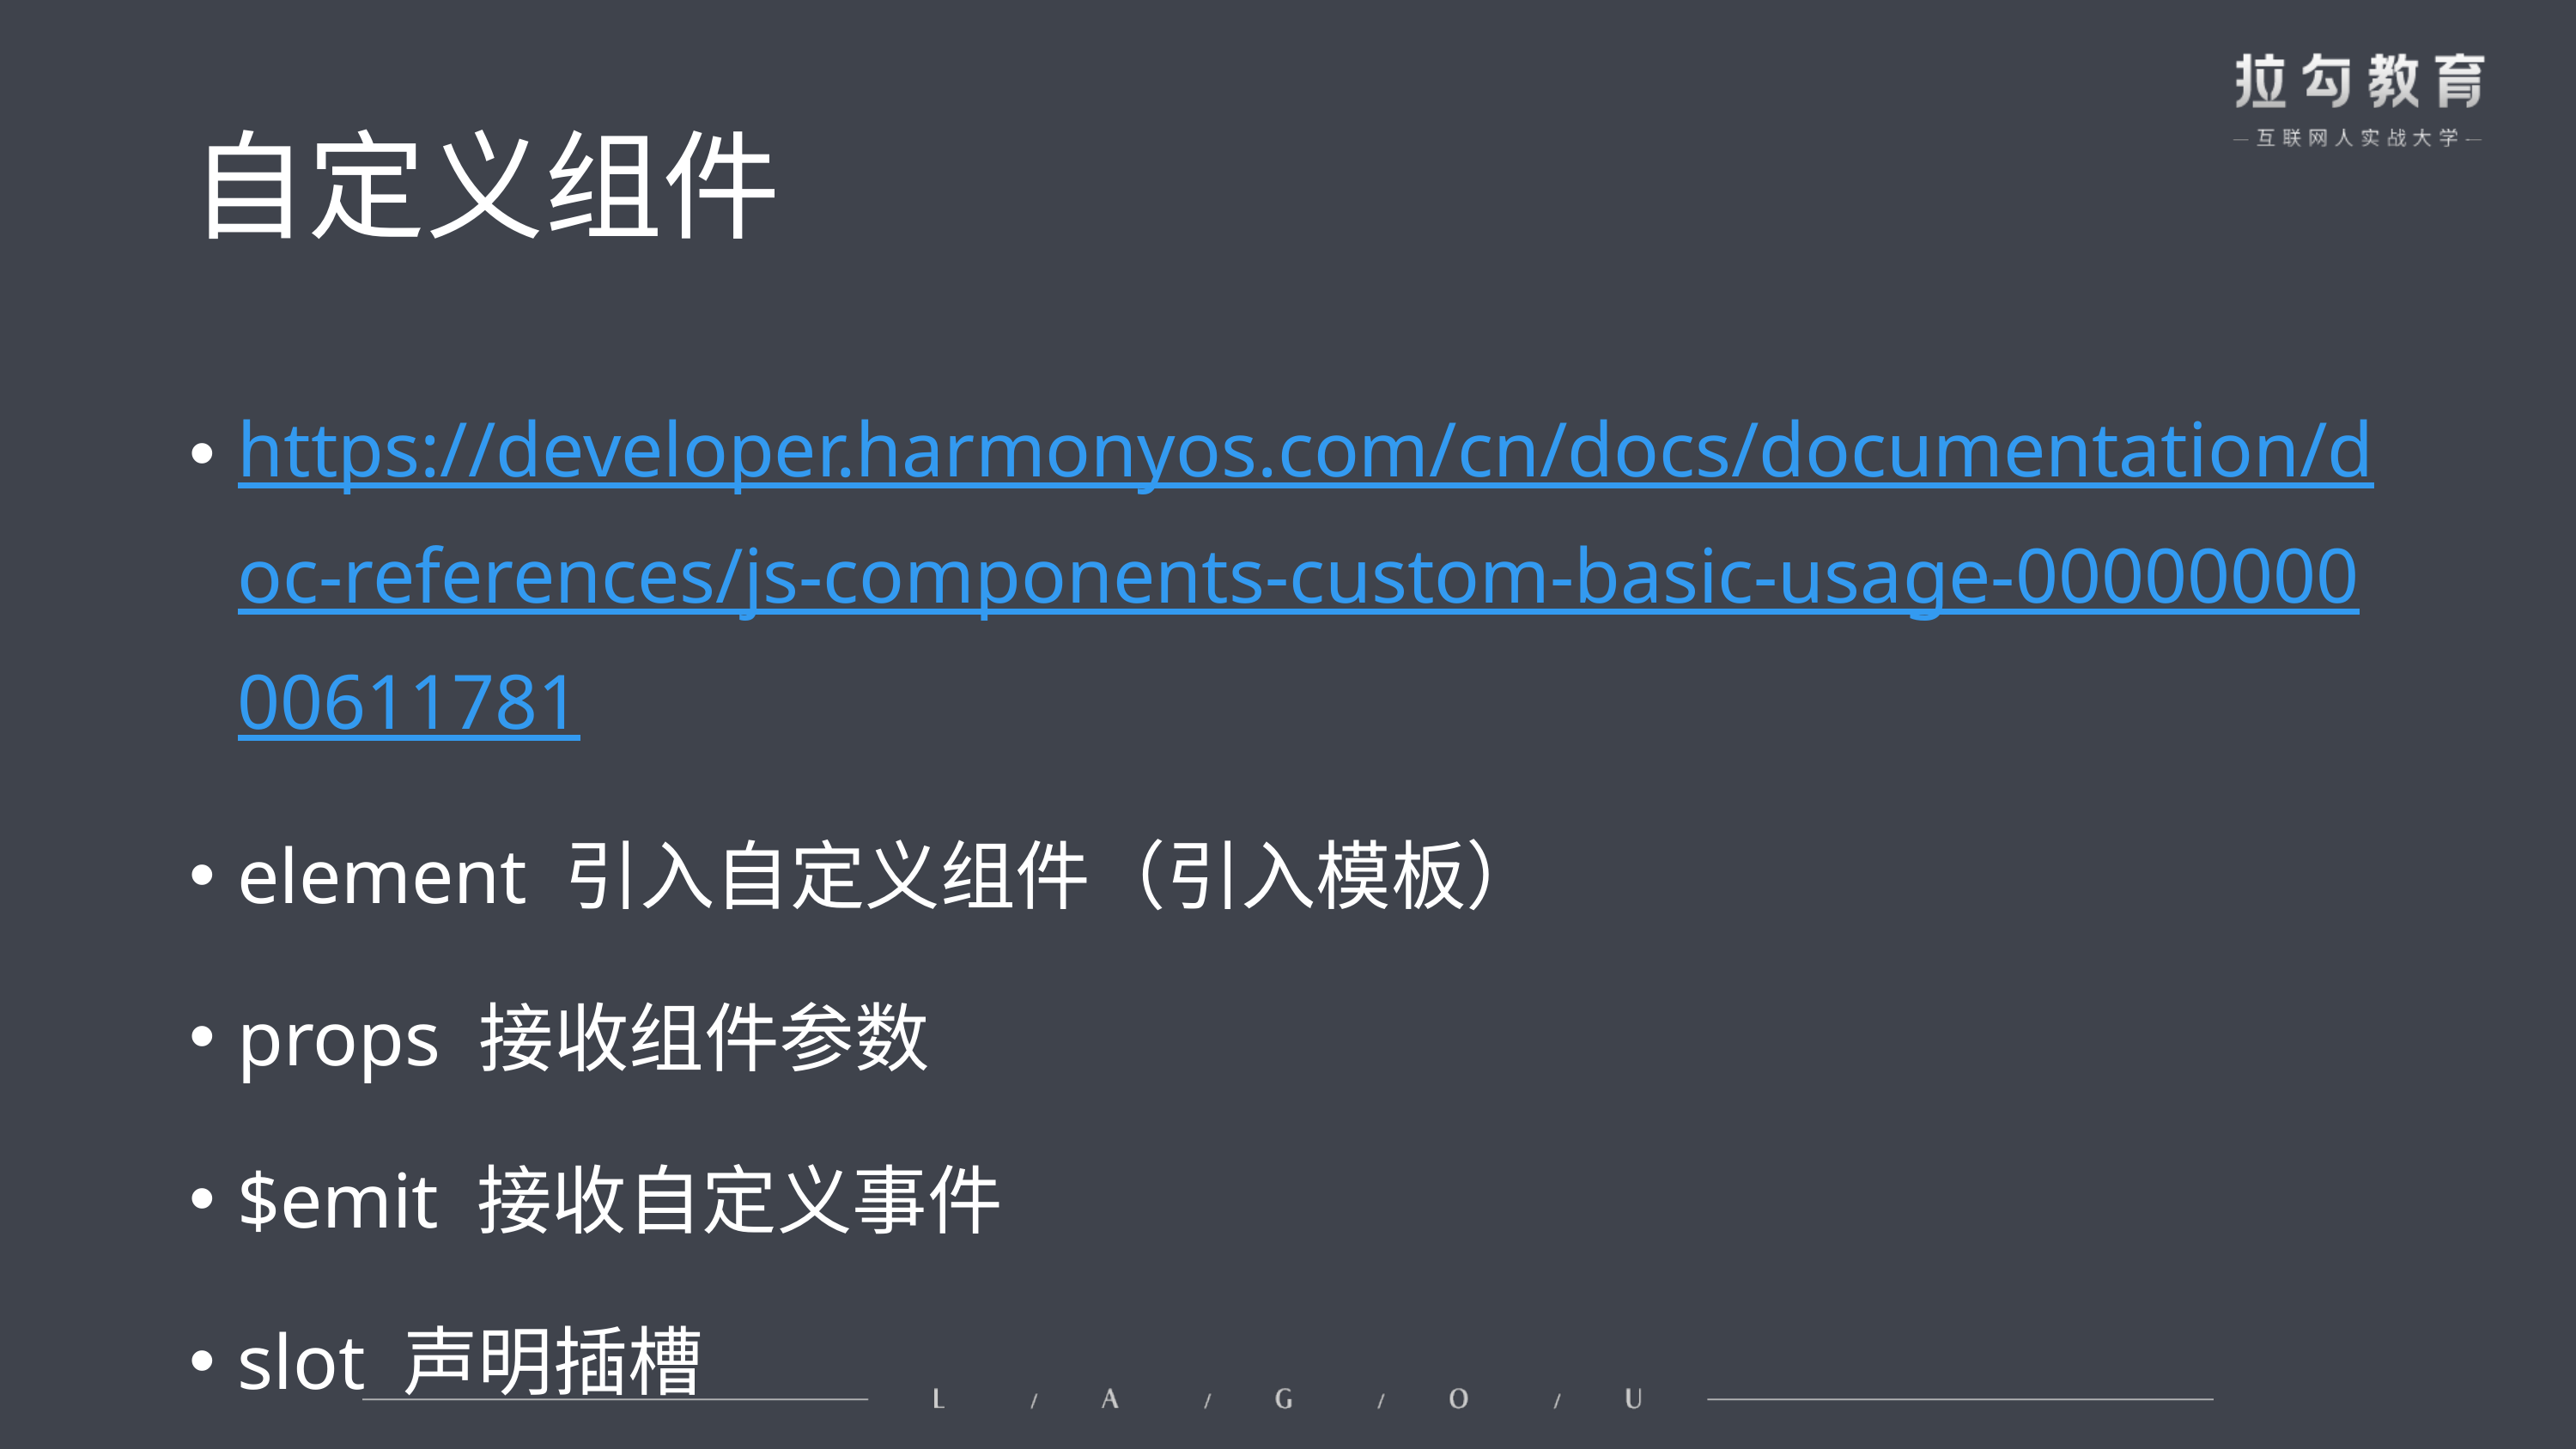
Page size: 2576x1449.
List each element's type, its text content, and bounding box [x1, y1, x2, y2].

picture [2182, 11, 2541, 197]
picture [362, 1374, 2214, 1425]
title 自定义组件 [177, 77, 2399, 306]
list https://developer.harmonyos.com/cn/docs/documentation/doc-references/js-components-custom-basic-usage-0000000000611781 element 引入自定义组件（引入模板） props 接收组件参数 $emit 接收自定义事件 slot 声明插槽 [176, 343, 2398, 1371]
